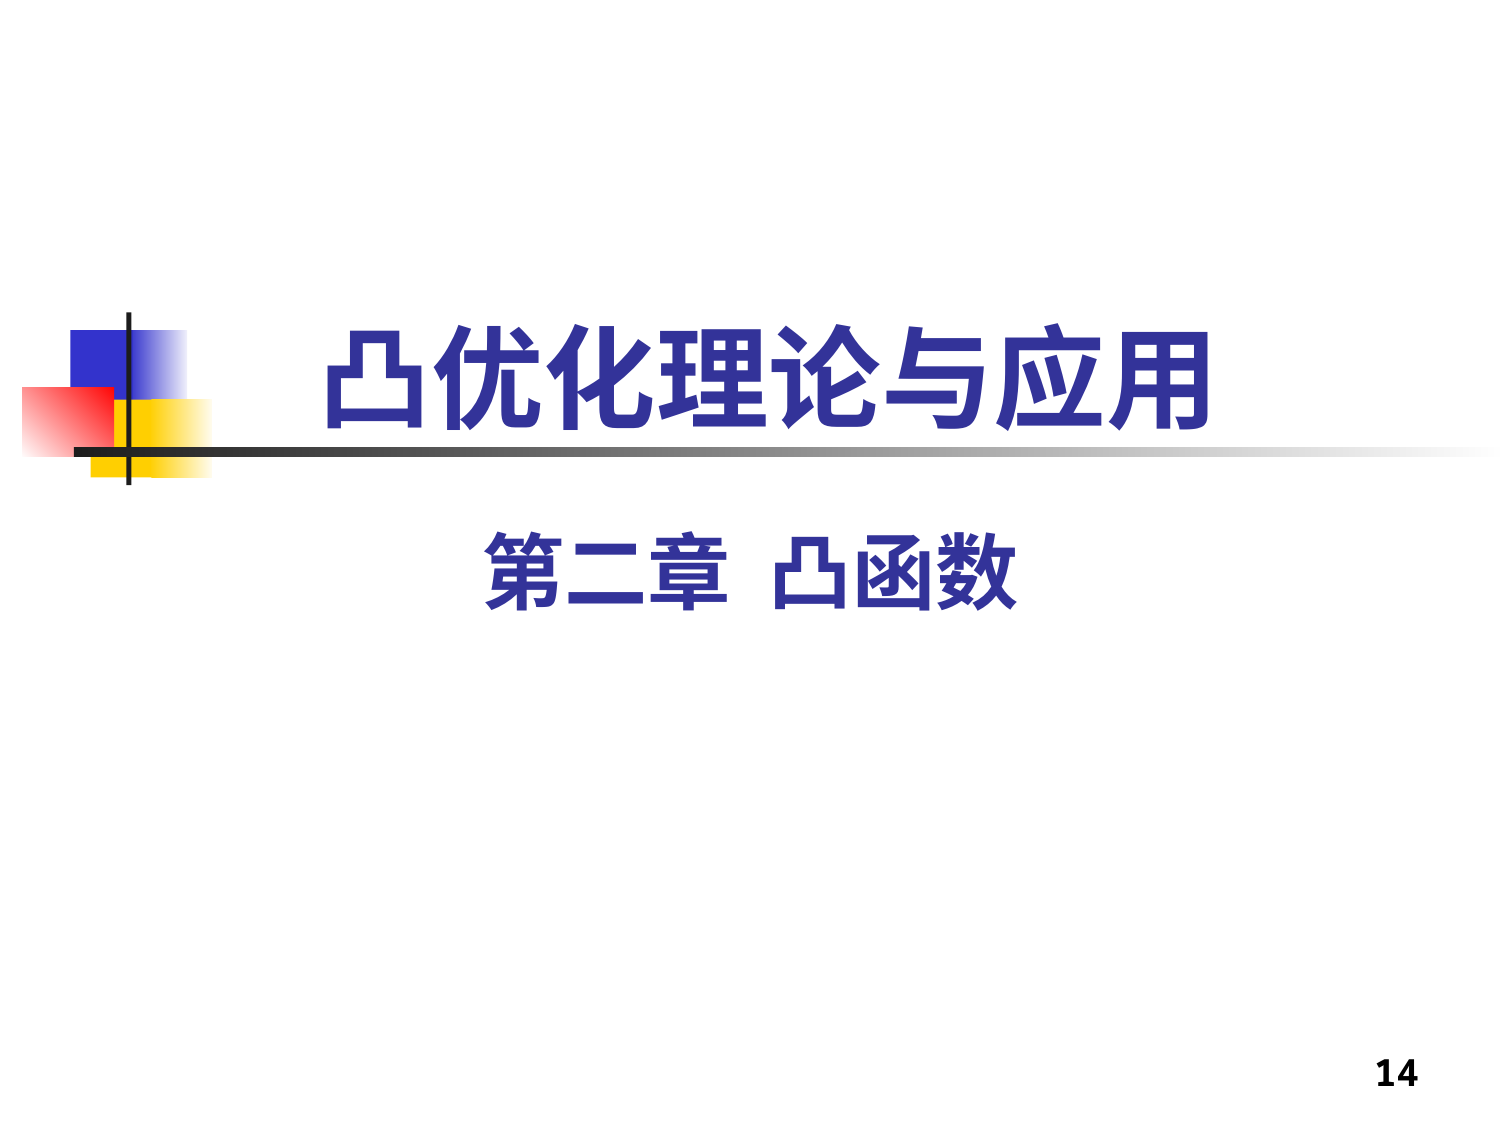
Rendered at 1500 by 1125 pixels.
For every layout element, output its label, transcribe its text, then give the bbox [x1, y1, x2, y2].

slide_number 14 [1121, 1032, 1435, 1109]
title 凸优化理论与应用 [99, 200, 1438, 450]
subtitle 第二章 凸函数 [225, 512, 1275, 875]
